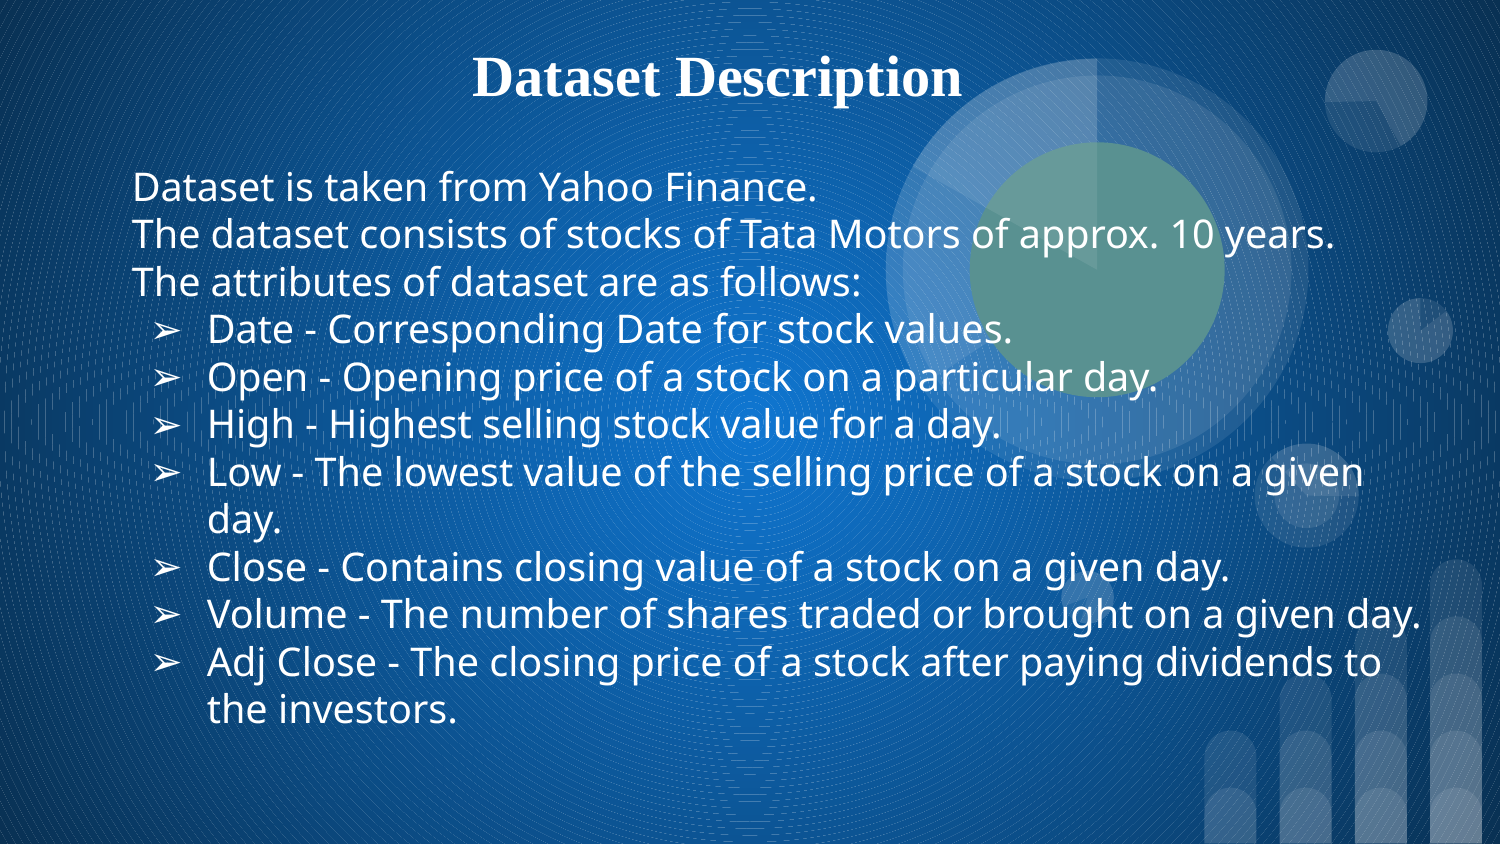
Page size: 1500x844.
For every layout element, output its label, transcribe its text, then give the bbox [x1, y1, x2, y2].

text_box Dataset Description [457, 30, 1043, 117]
text_box Dataset is taken from Yahoo Finance. The dataset consists of stocks of Tata Motors of approx. 10 years. The attributes of dataset are as follows: Date - Corresponding Date for stock values. Open - Opening price of a stock on a particular day. High - Highest selling stock value for a day. Low - The lowest value of the selling price of a stock on a given day. Close - Contains closing value of a stock on a given day. Volume - The number of shares traded or brought on a given day. Adj Close - The closing price of a stock after paying dividends to the investors. [116, 146, 1442, 736]
